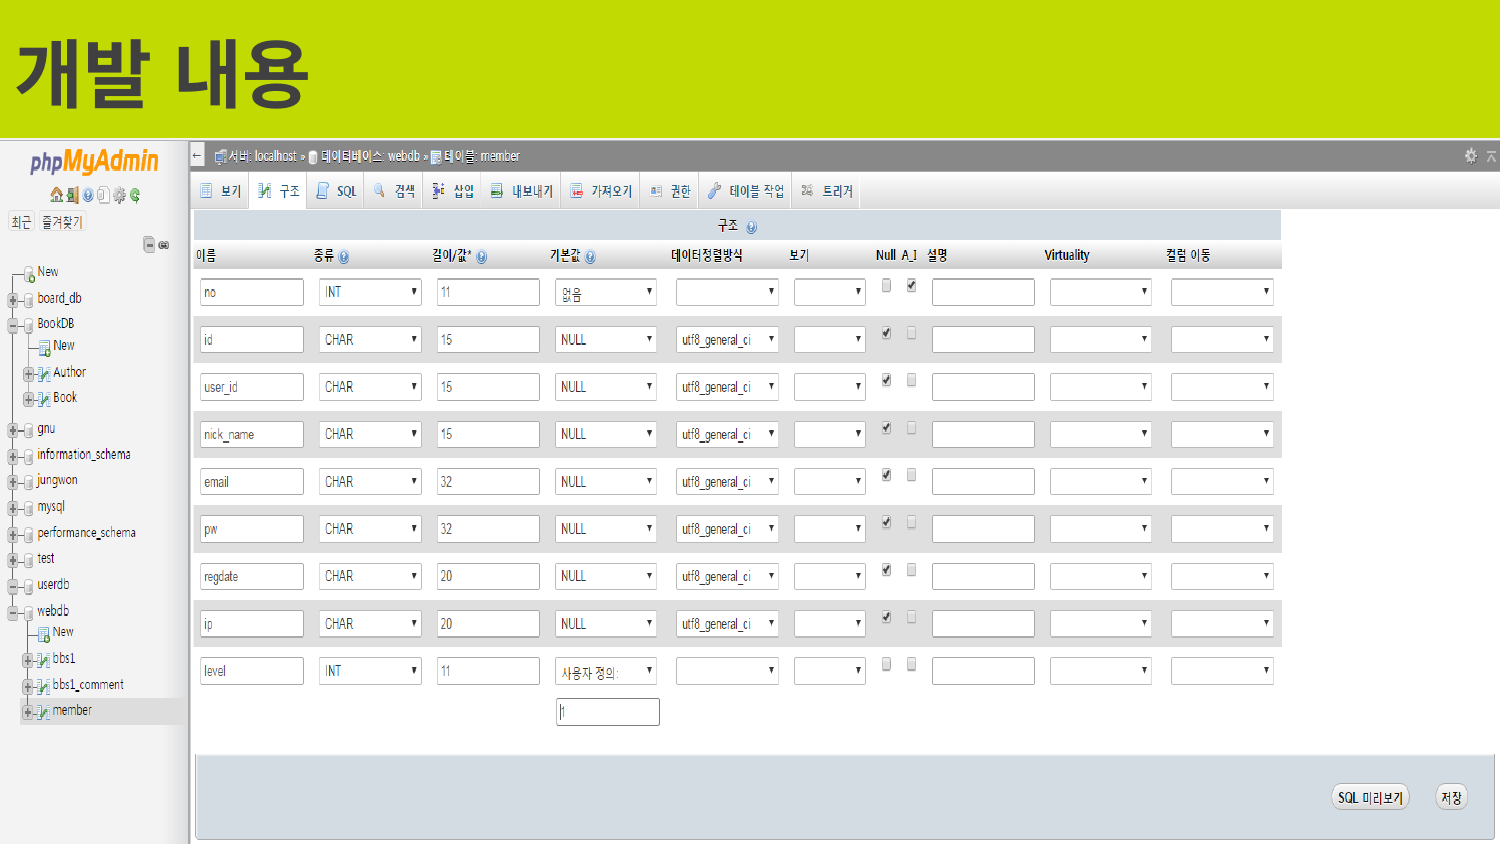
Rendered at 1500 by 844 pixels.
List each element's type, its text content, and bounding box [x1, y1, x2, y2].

picture [0, 138, 1500, 844]
title 개발 내용 [0, 0, 1500, 137]
